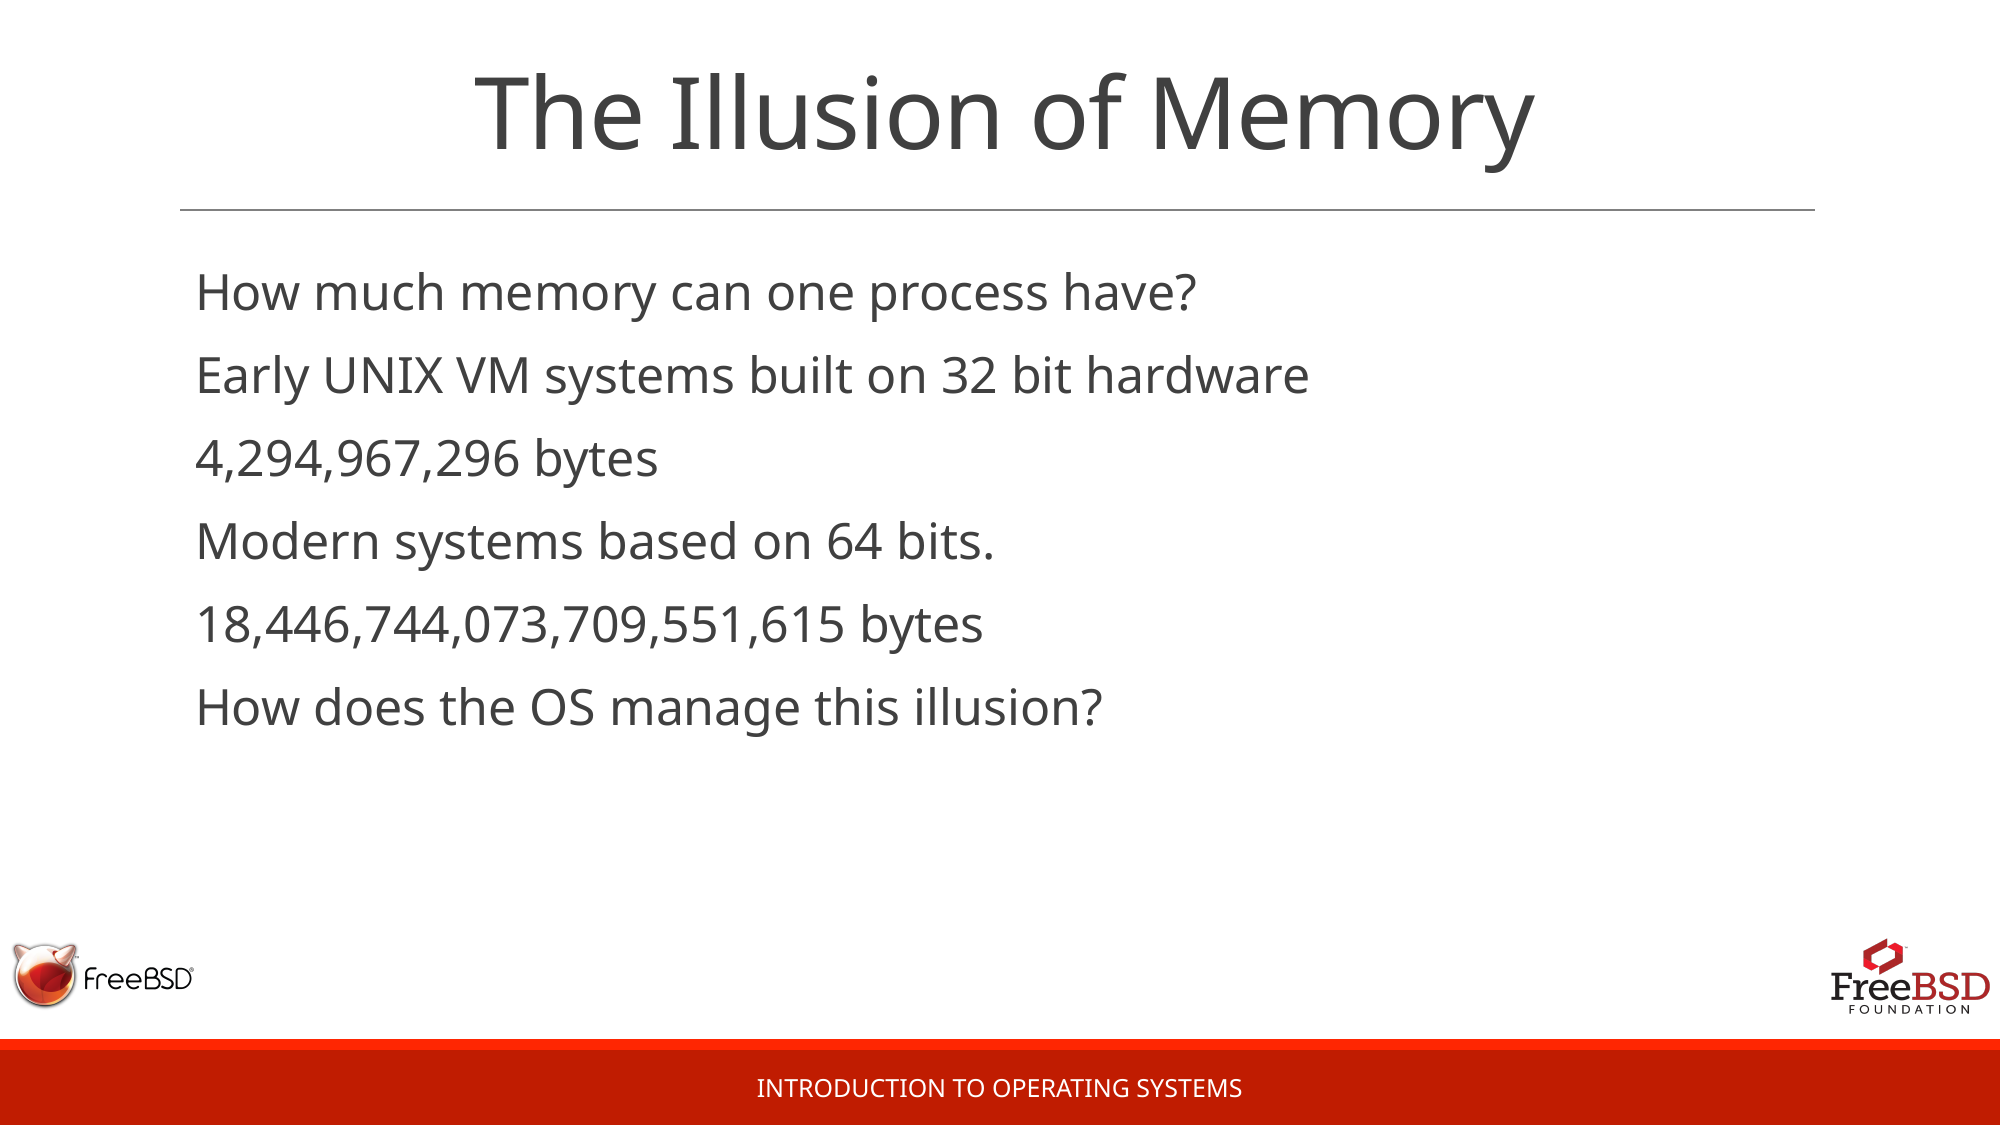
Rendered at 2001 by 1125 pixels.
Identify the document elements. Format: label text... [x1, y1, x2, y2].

list How much memory can one process have? Early UNIX VM systems built on 32 bit hardware 4,294,967,296 bytes Modern systems based on 64 bits. 18,446,744,073,709,551,615 bytes How does the OS manage this illusion? [180, 259, 1830, 963]
picture [0, 931, 194, 1021]
title The Illusion of Memory [180, 47, 1830, 191]
footer Introduction to Operating Systems [604, 1059, 1396, 1120]
